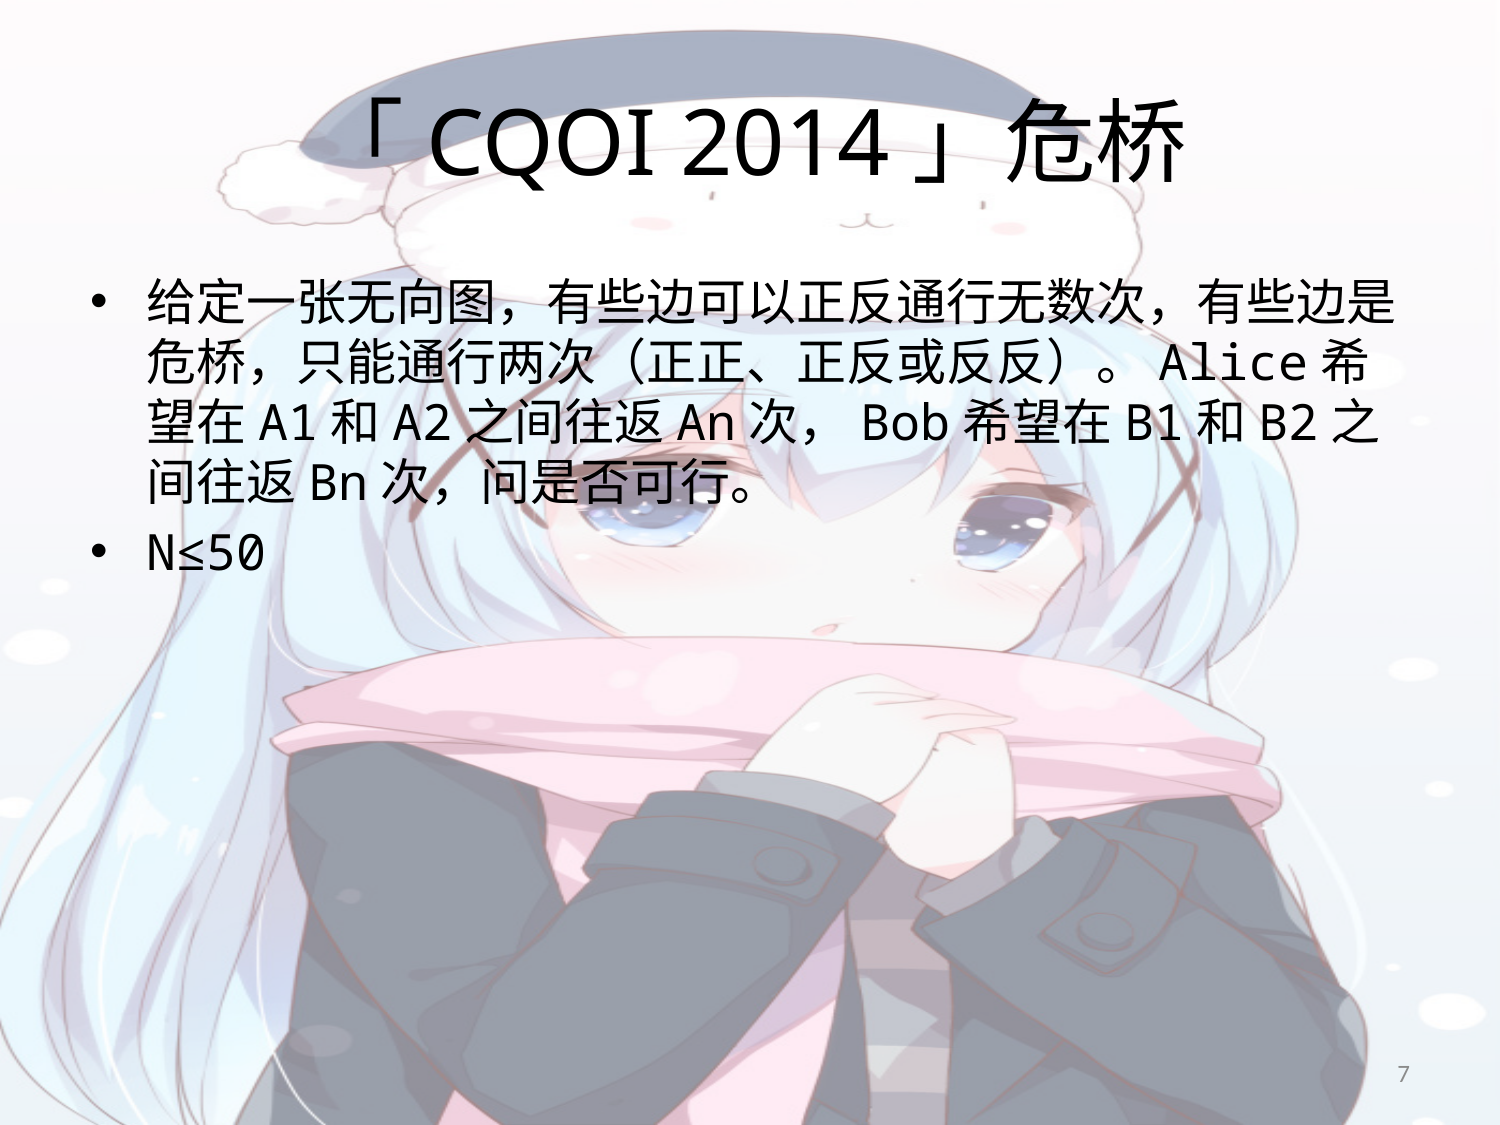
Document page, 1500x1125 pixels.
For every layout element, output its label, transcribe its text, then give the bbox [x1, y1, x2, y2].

title 「CQOI 2014」危桥 [75, 45, 1425, 233]
list 给定一张无向图，有些边可以正反通行无数次，有些边是危桥，只能通行两次（正正、正反或反反）。Alice希望在A1和A2之间往返An次，Bob希望在B1和B2之间往返Bn次，问是否可行。 N≤50 [75, 262, 1425, 1005]
slide_number 7 [1074, 1042, 1425, 1103]
